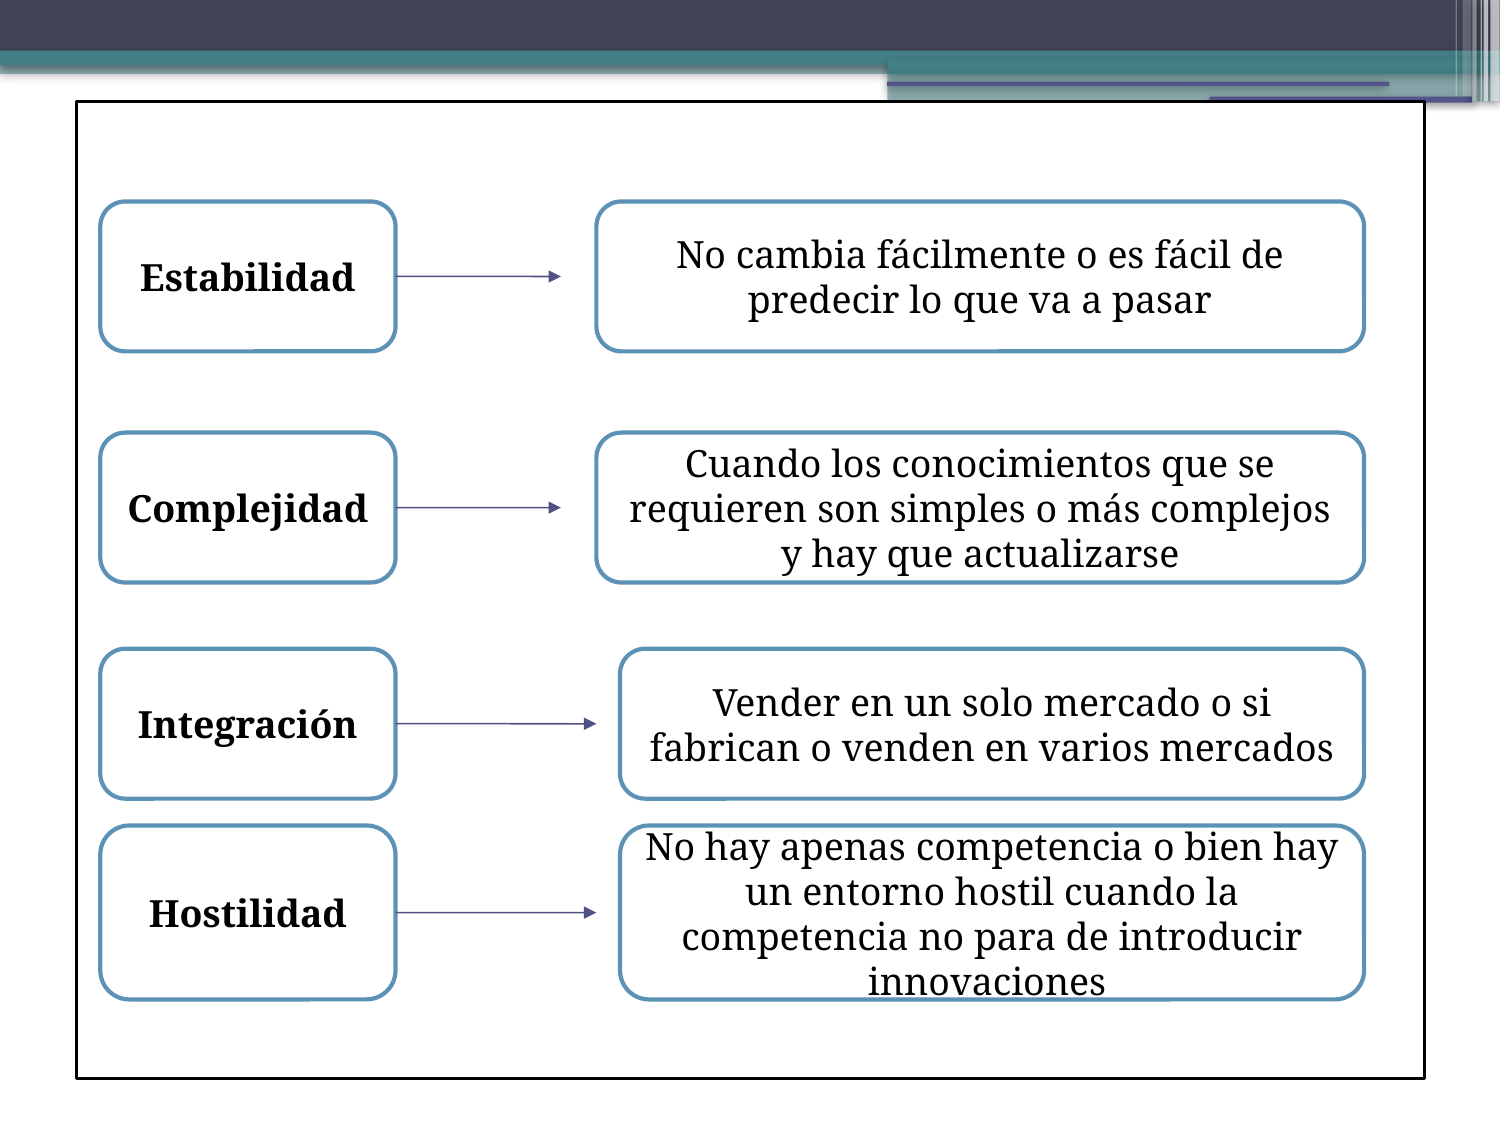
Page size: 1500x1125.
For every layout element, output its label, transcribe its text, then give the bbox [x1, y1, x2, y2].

text_box Vender en un solo mercado o si fabrican o venden en varios mercados [617, 646, 1367, 801]
text_box [395, 906, 597, 919]
text_box No cambia fácilmente o es fácil de predecir lo que va a pasar [594, 199, 1367, 354]
text_box Integración [98, 646, 398, 801]
text_box [76, 101, 1425, 1079]
text_box [395, 501, 561, 514]
text_box [395, 270, 561, 283]
text_box Estabilidad [98, 199, 398, 354]
text_box No hay apenas competencia o bien hay un entorno hostil cuando la competencia no para de introducir innovaciones [617, 823, 1367, 1002]
text_box Cuando los conocimientos que se requieren son simples o más complejos y hay que actualizarse [594, 430, 1367, 585]
text_box Hostilidad [98, 823, 398, 1002]
text_box Complejidad [98, 430, 398, 585]
text_box [395, 717, 597, 730]
